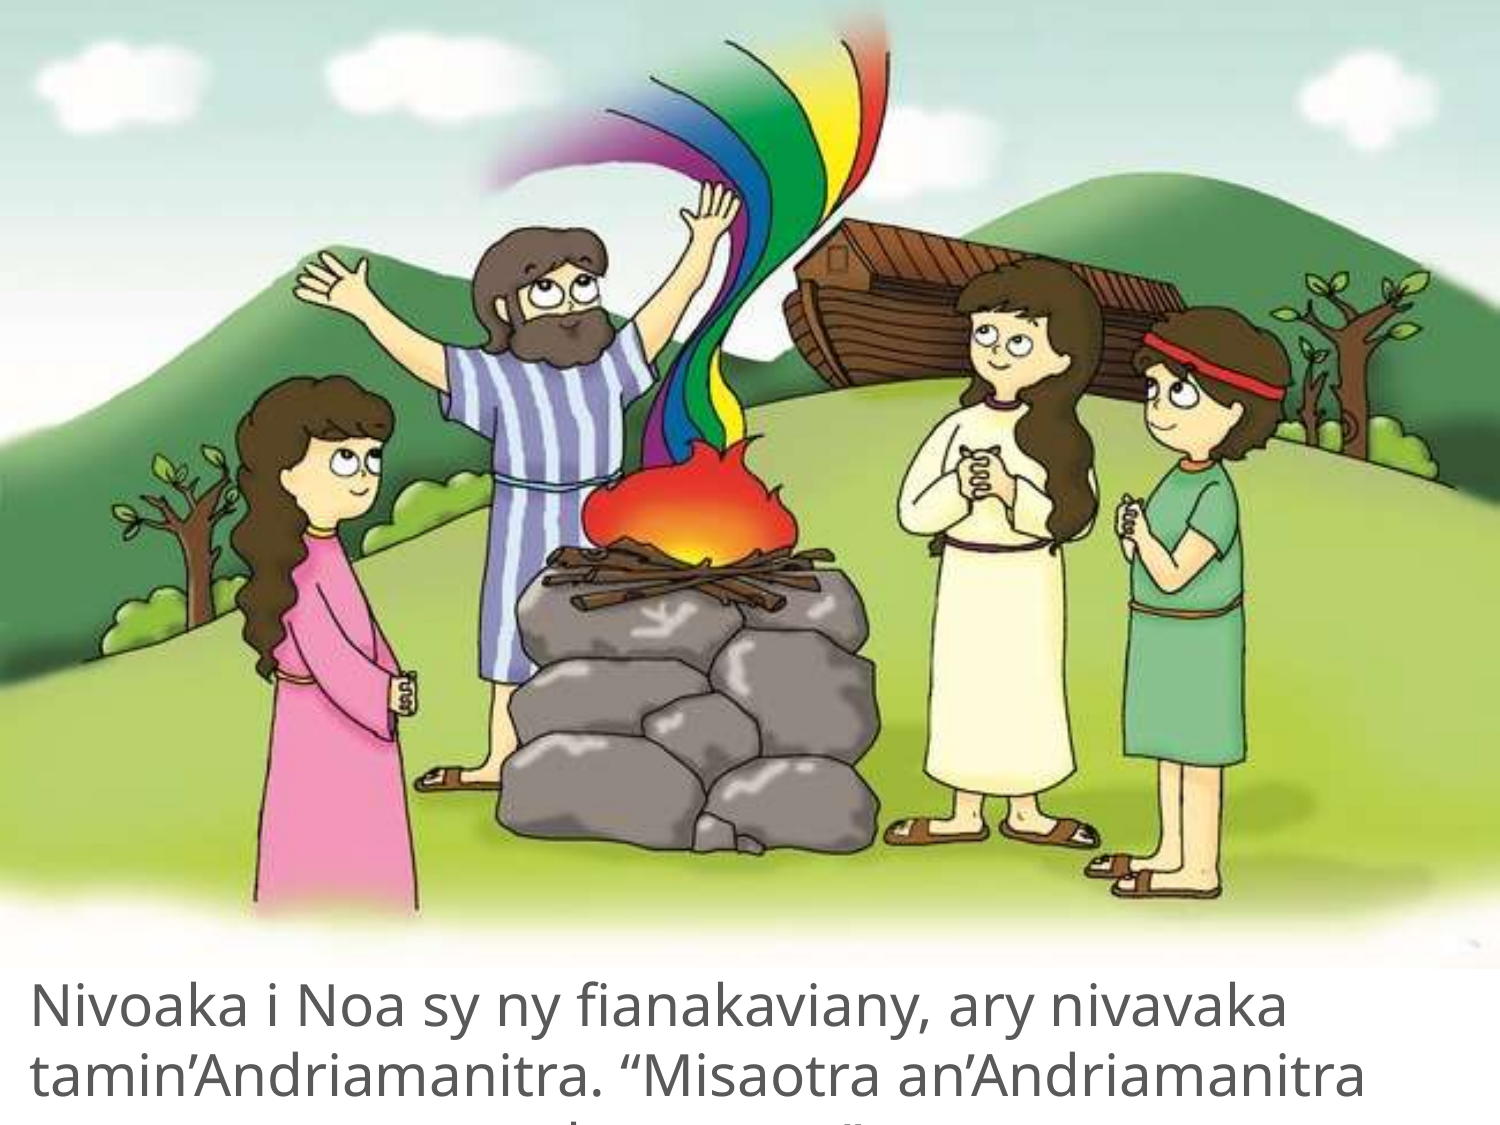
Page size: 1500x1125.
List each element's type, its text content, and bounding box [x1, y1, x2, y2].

text_box Nivoaka i Noa sy ny fianakaviany, ary nivavaka tamin’Andriamanitra. “Misaotra an’Andriamanitra nanome anay tontolo vaovao.” [14, 975, 1500, 1125]
picture [0, 0, 1500, 969]
